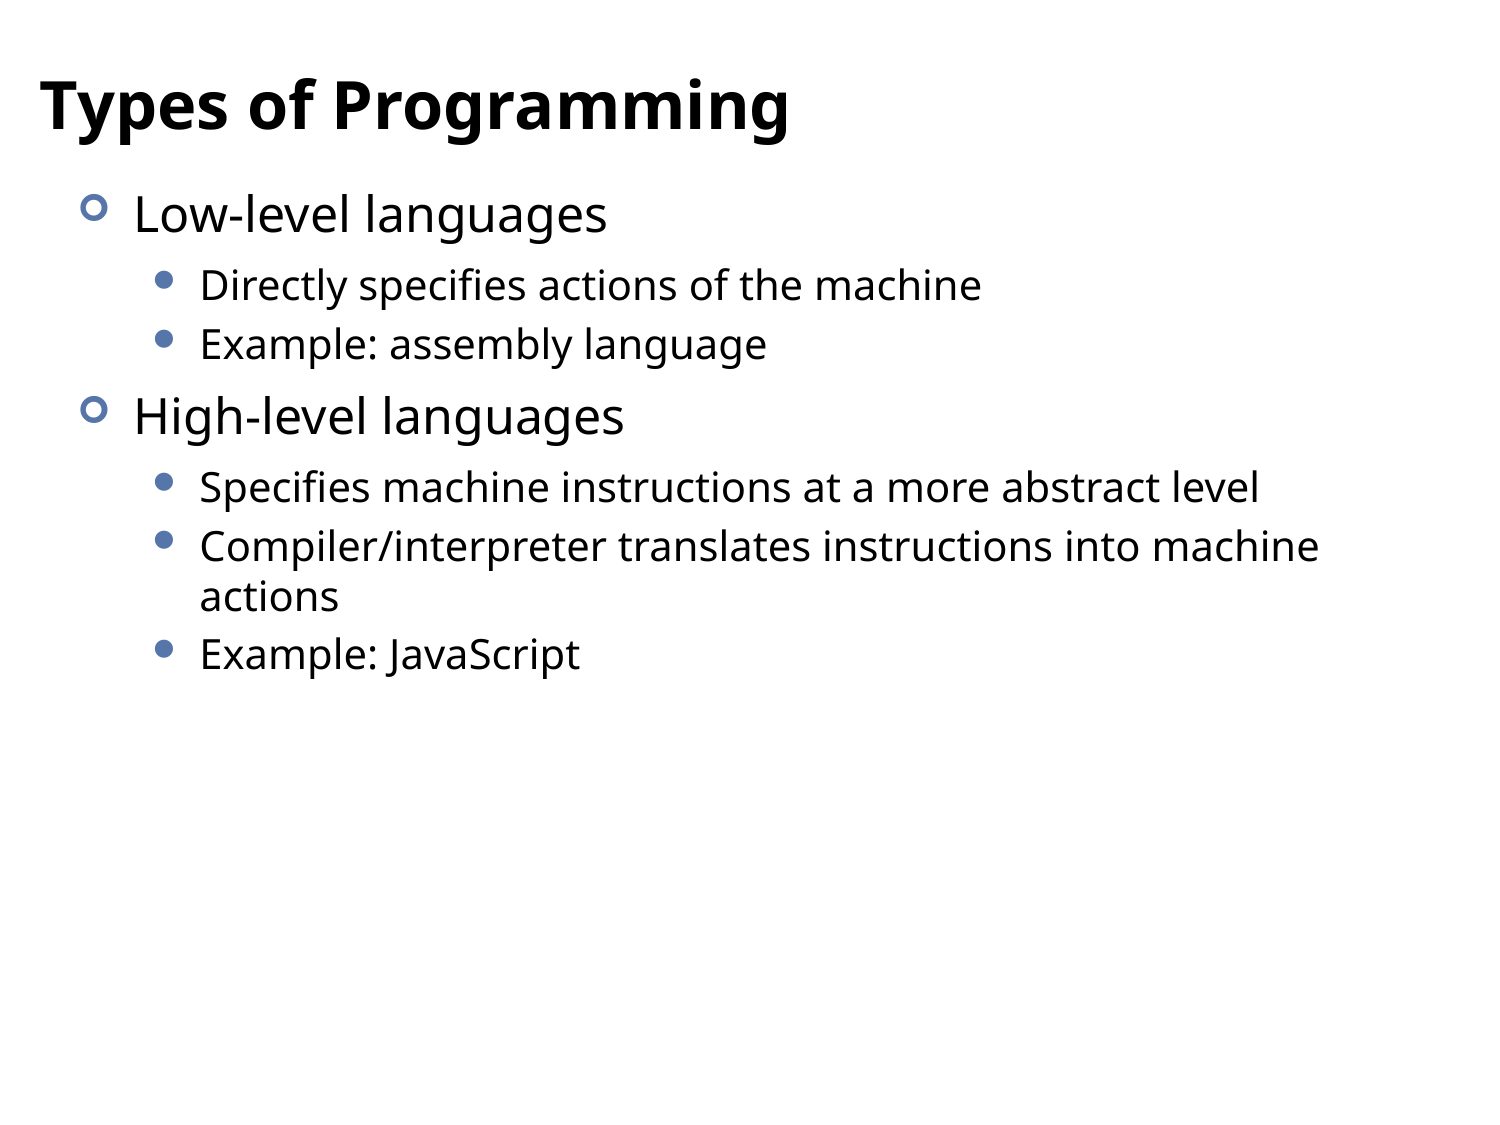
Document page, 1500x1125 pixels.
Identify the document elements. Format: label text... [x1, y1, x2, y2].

list Low-level languages Directly specifies actions of the machine Example: assembly language High-level languages Specifies machine instructions at a more abstract level Compiler/interpreter translates instructions into machine actions Example: JavaScript [62, 174, 1451, 1013]
title Types of Programming [24, 18, 1451, 188]
